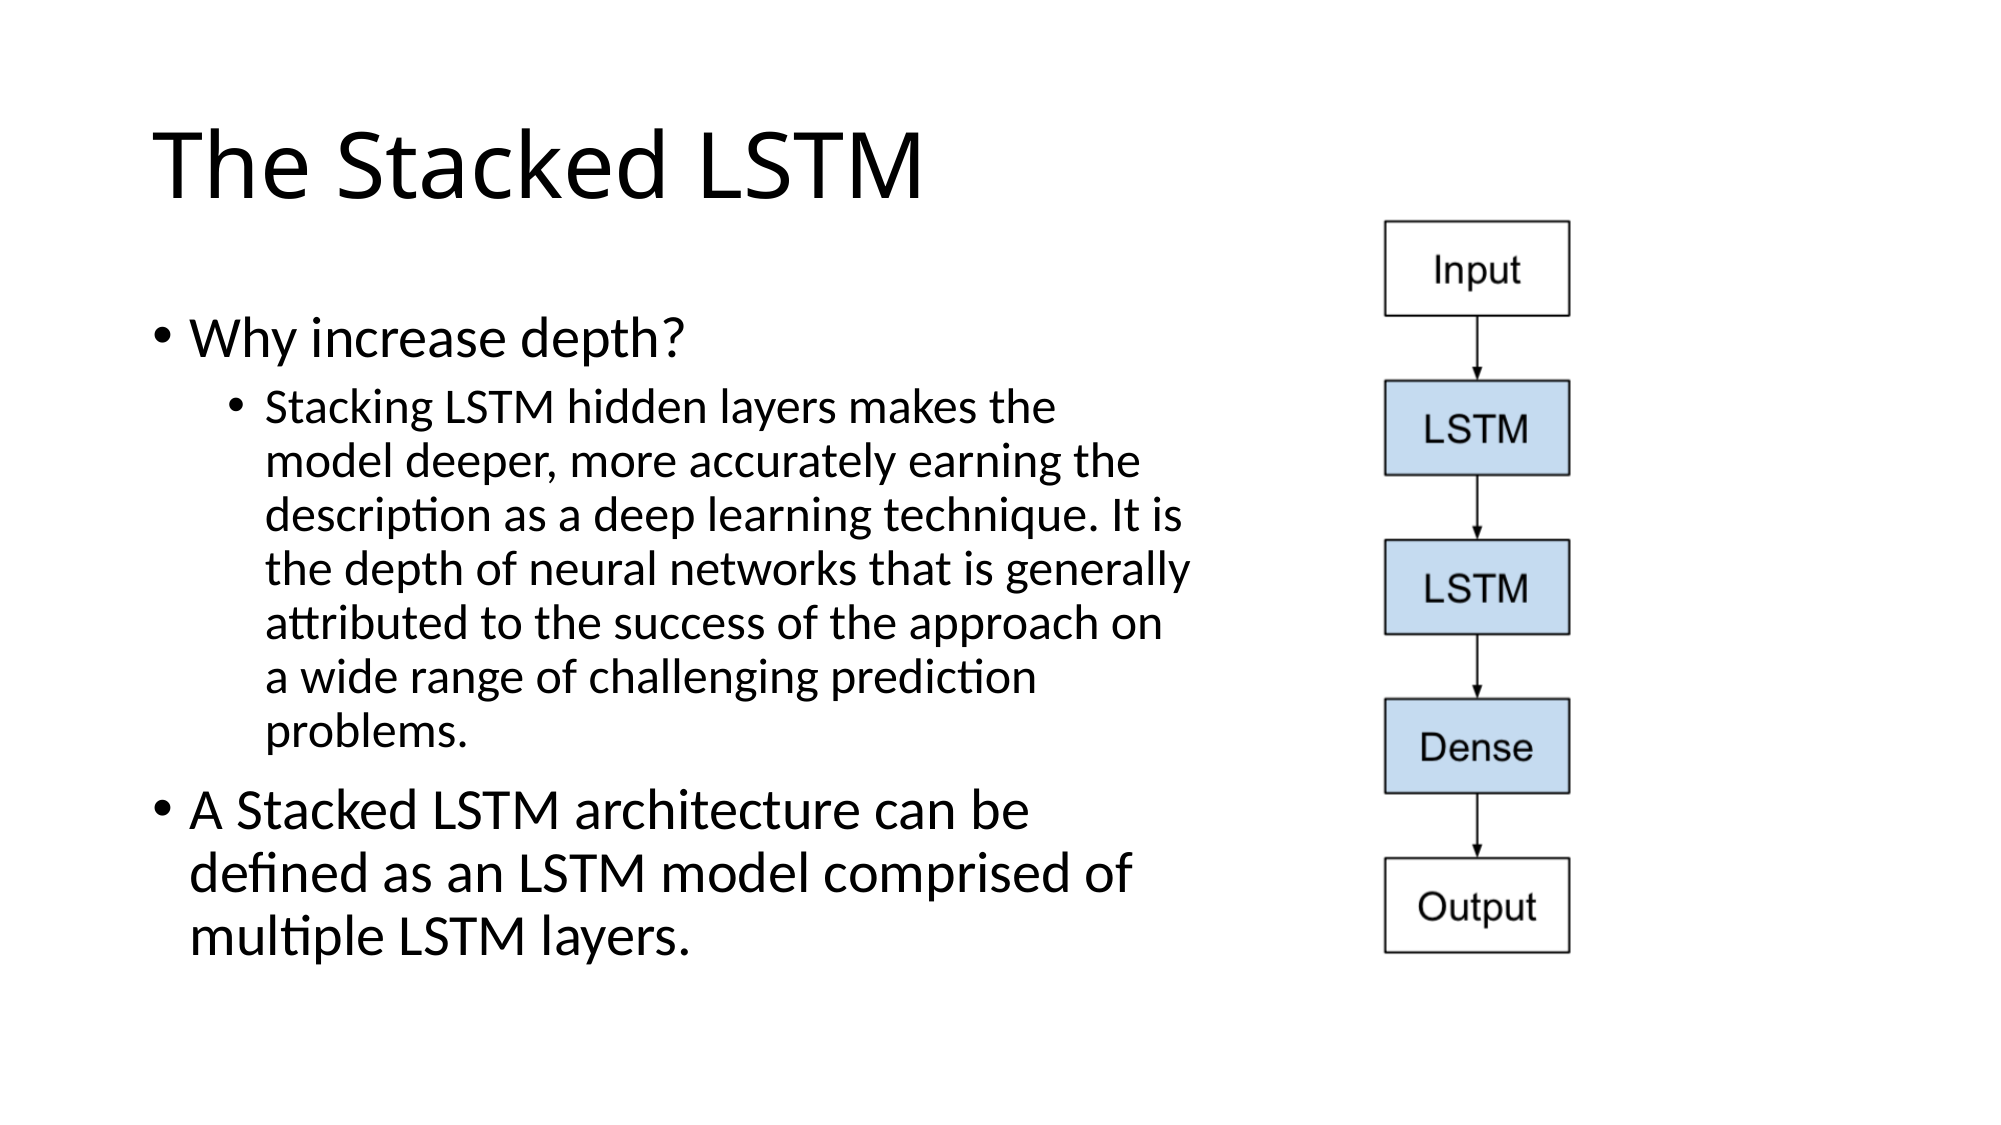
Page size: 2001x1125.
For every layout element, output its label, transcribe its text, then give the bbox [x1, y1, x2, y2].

title The Stacked LSTM [137, 59, 1863, 278]
list Why increase depth? Stacking LSTM hidden layers makes the model deeper, more accurately earning the description as a deep learning technique. It is the depth of neural networks that is generally attributed to the success of the approach on a wide range of challenging prediction problems. A Stacked LSTM architecture can be defined as an LSTM model comprised of multiple LSTM layers. [137, 299, 1212, 1014]
picture [1277, 168, 1649, 1000]
